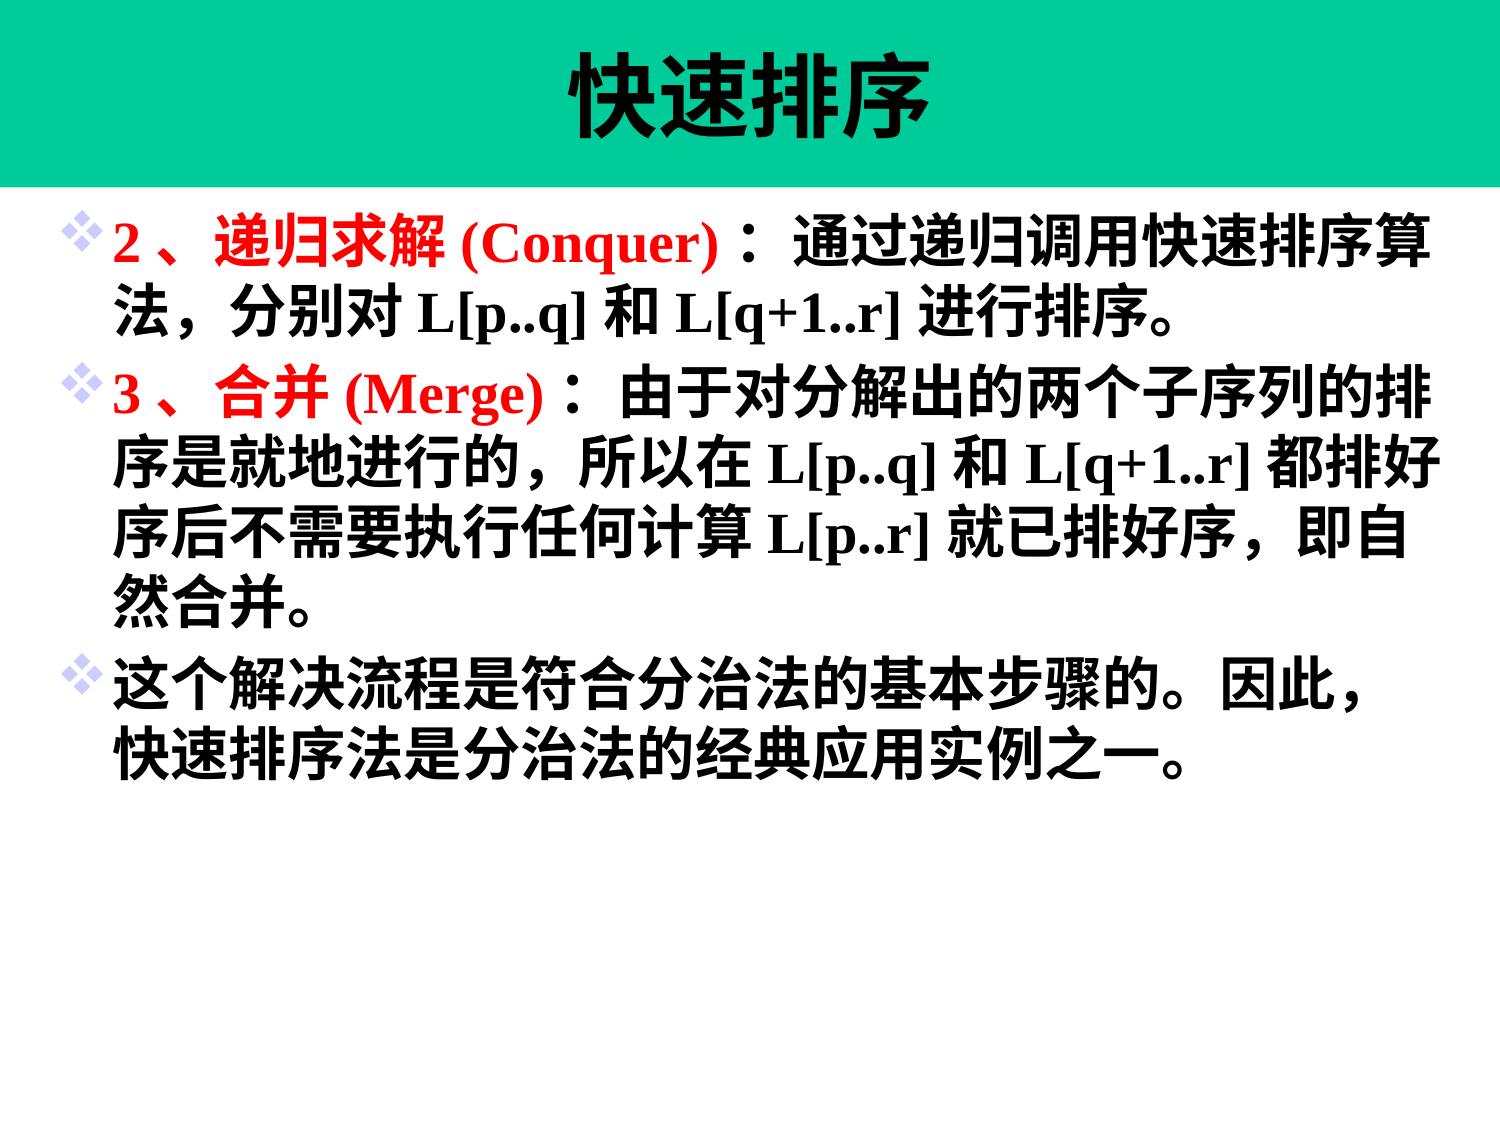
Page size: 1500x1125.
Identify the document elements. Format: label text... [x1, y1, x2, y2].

title 快速排序 [0, 0, 1500, 188]
text_box 2、递归求解(Conquer)：通过递归调用快速排序算法，分别对L[p..q]和L[q+1..r]进行排序。 3、合并(Merge)：由于对分解出的两个子序列的排序是就地进行的，所以在L[p..q]和L[q+1..r]都排好序后不需要执行任何计算L[p..r]就已排好序，即自然合并。 这个解决流程是符合分治法的基本步骤的。因此，快速排序法是分治法的经典应用实例之一。 [41, 196, 1459, 1047]
